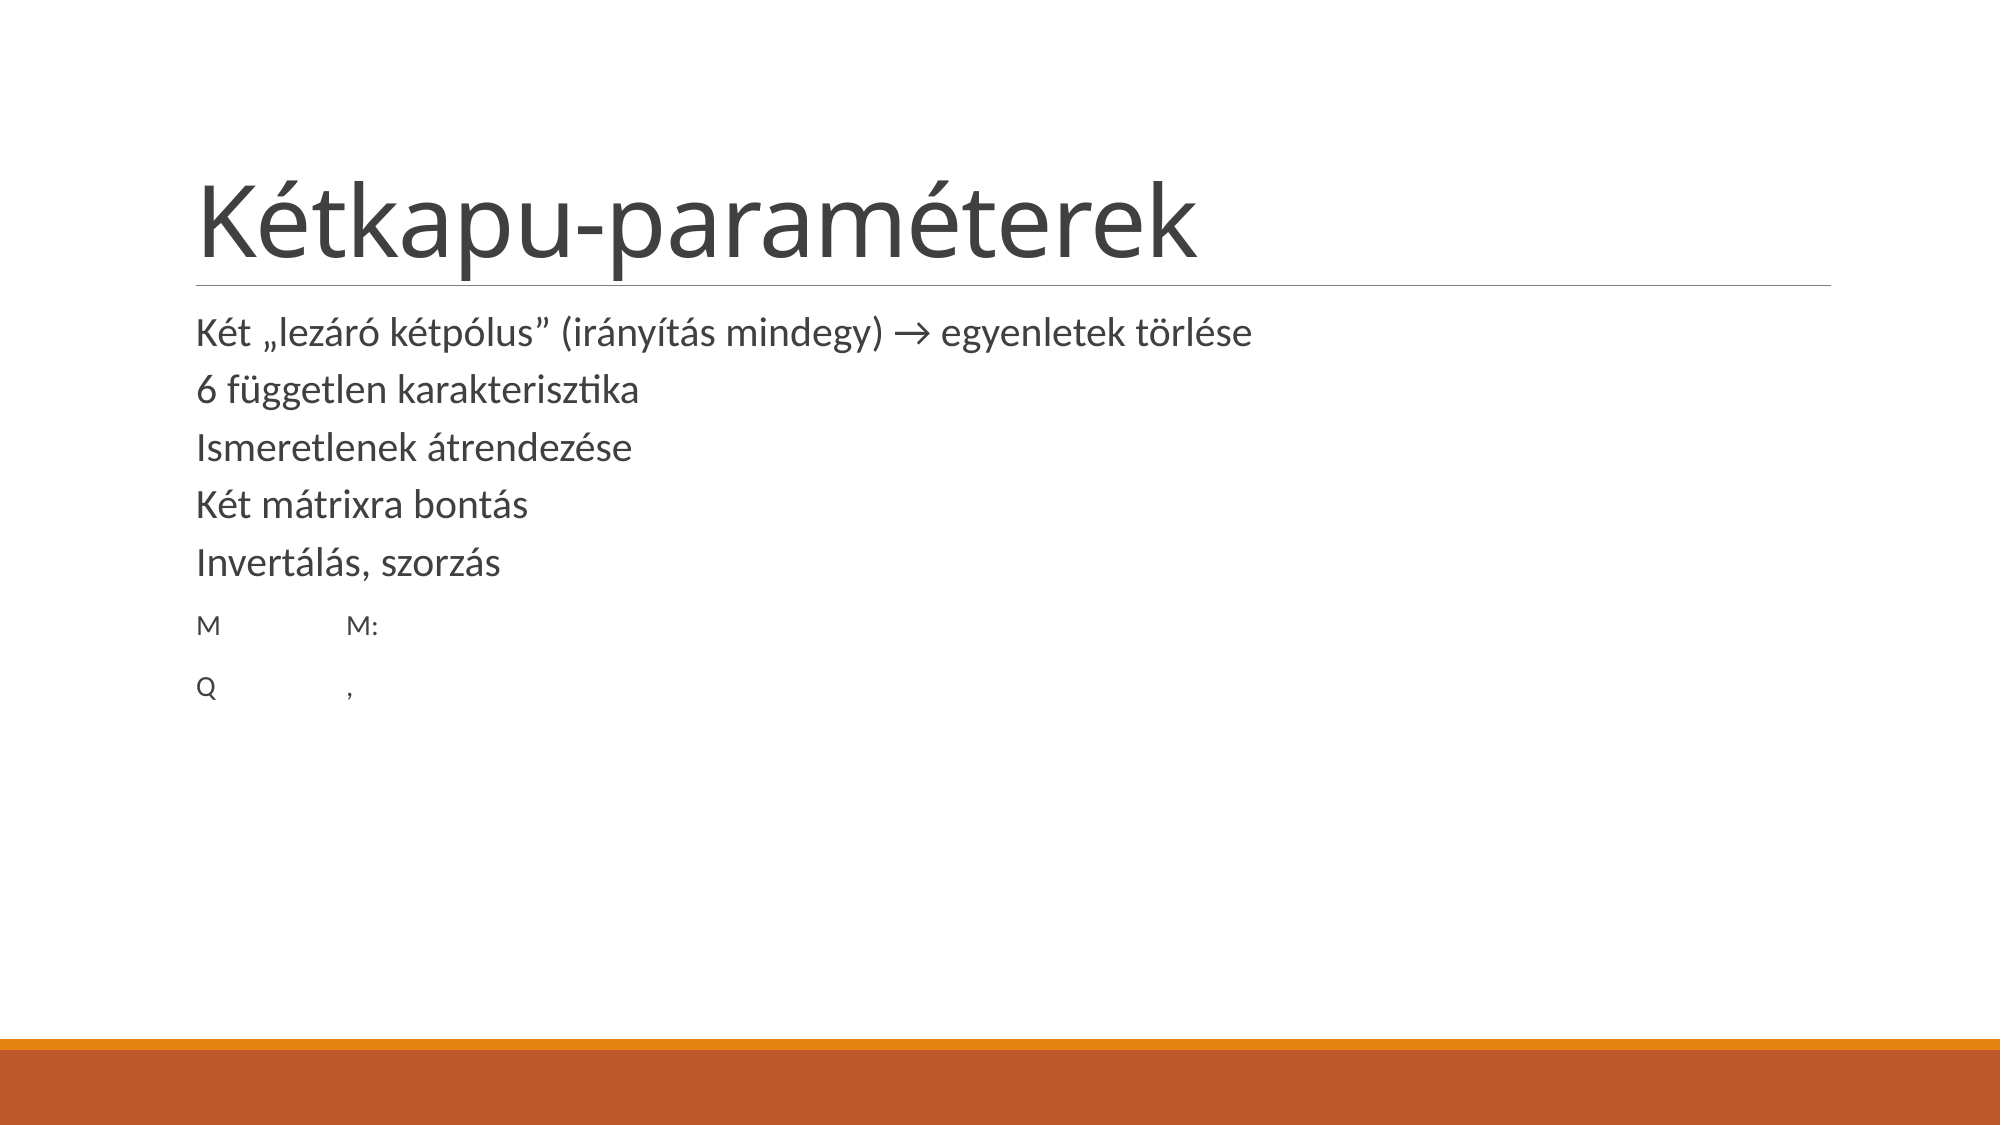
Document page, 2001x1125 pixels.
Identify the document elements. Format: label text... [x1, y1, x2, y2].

title Kétkapu-paraméterek [180, 47, 1830, 285]
